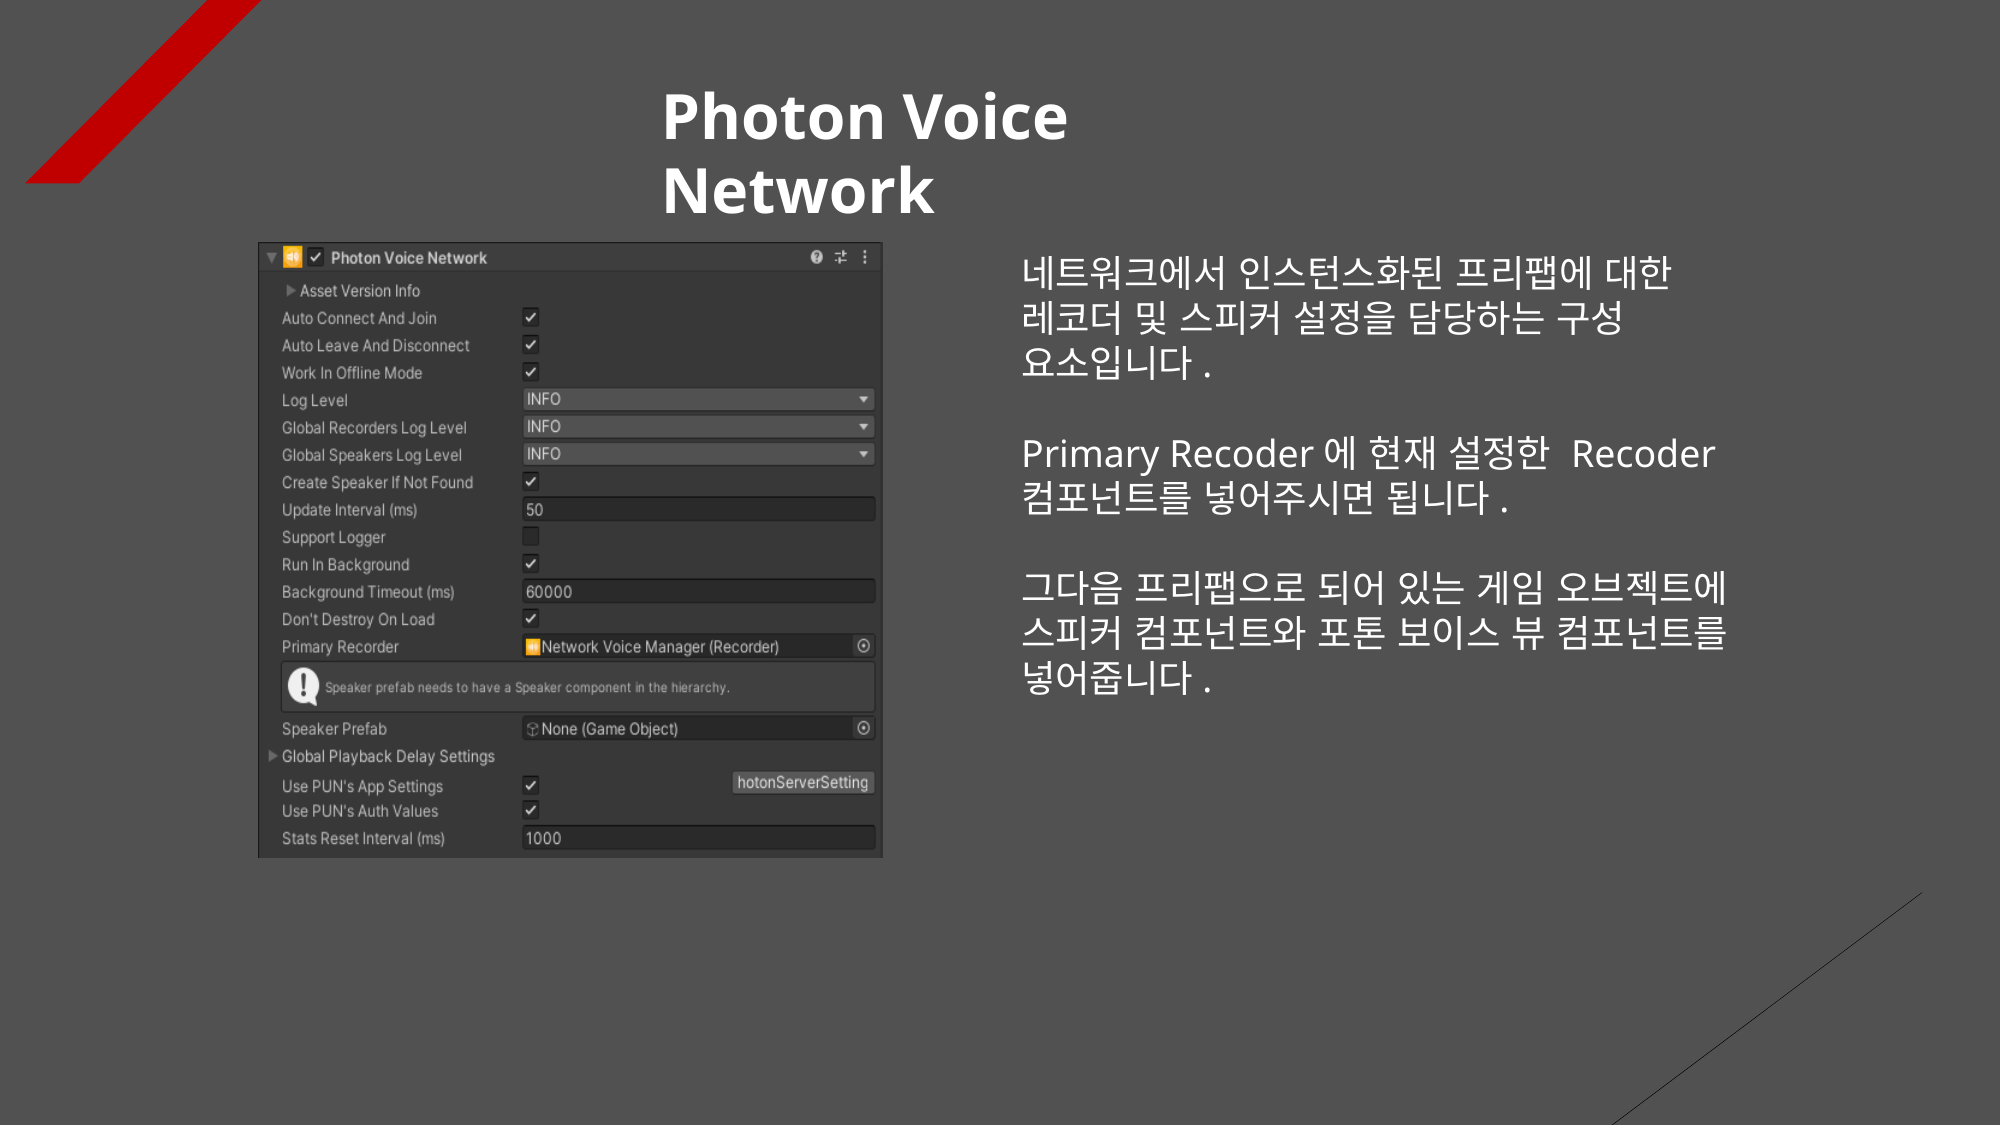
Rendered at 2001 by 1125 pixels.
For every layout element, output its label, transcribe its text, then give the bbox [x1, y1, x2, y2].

text_box Photon Voice Network [646, 68, 1353, 235]
text_box 네트워크에서 인스턴스화된 프리팹에 대한 레코더 및 스피커 설정을 담당하는 구성 요소입니다. Primary Recoder에 현재 설정한 Recoder 컴포넌트를 넣어주시면 됩니다. 그다음 프리팹으로 되어 있는 게임 오브젝트에 스피커 컴포넌트와 포톤 보이스 뷰 컴포넌트를 넣어줍니다. [1006, 242, 1760, 708]
picture [258, 242, 883, 858]
